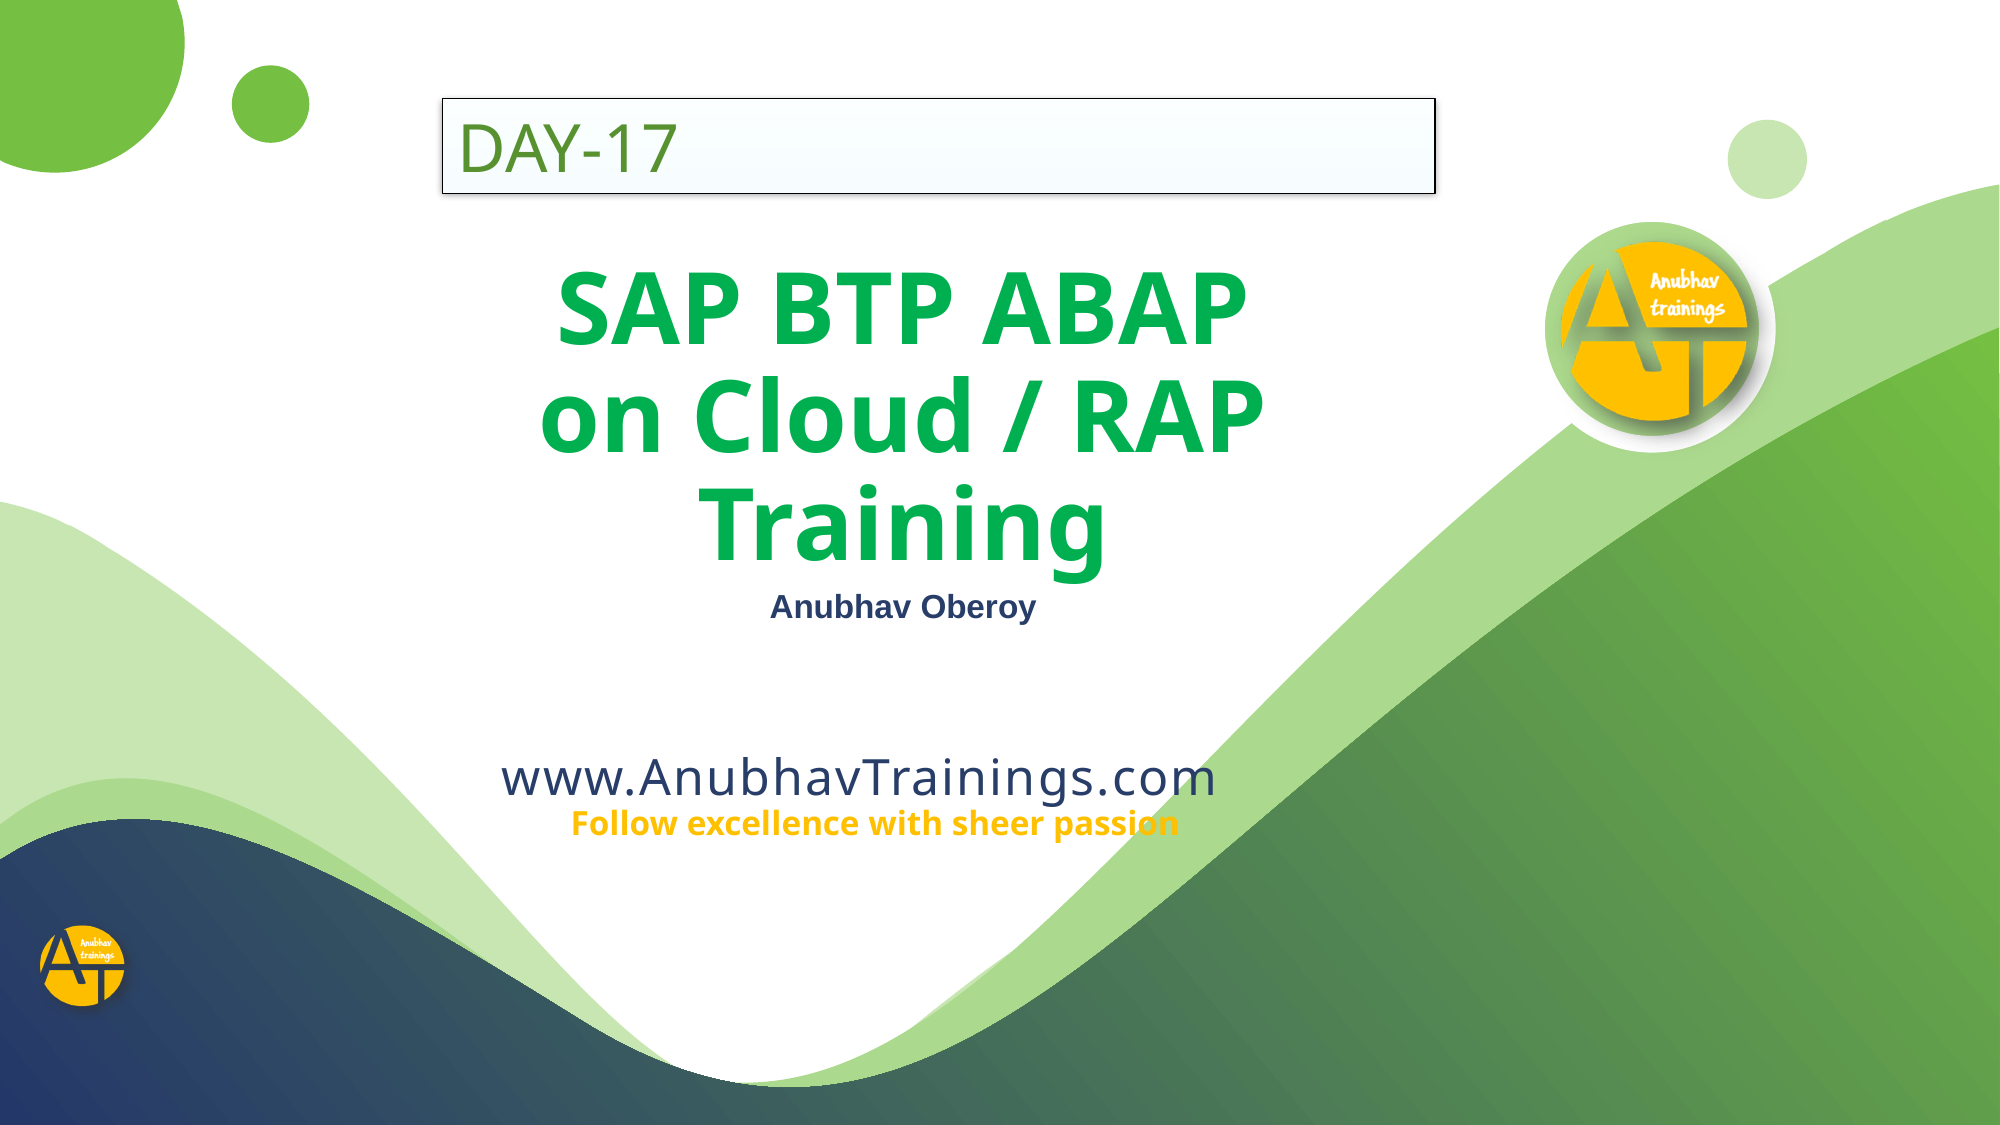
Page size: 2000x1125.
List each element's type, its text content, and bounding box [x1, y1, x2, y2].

text_box Follow excellence with sheer passion [555, 794, 1207, 850]
text_box DAY-17 [442, 98, 1435, 194]
picture [1519, 207, 1805, 481]
text_box Anubhav Oberoy [754, 578, 1053, 633]
text_box www.AnubhavTrainings.com [442, 735, 1278, 823]
picture [21, 910, 150, 1033]
title SAP BTP ABAP on Cloud / RAP Training [149, 257, 1658, 583]
